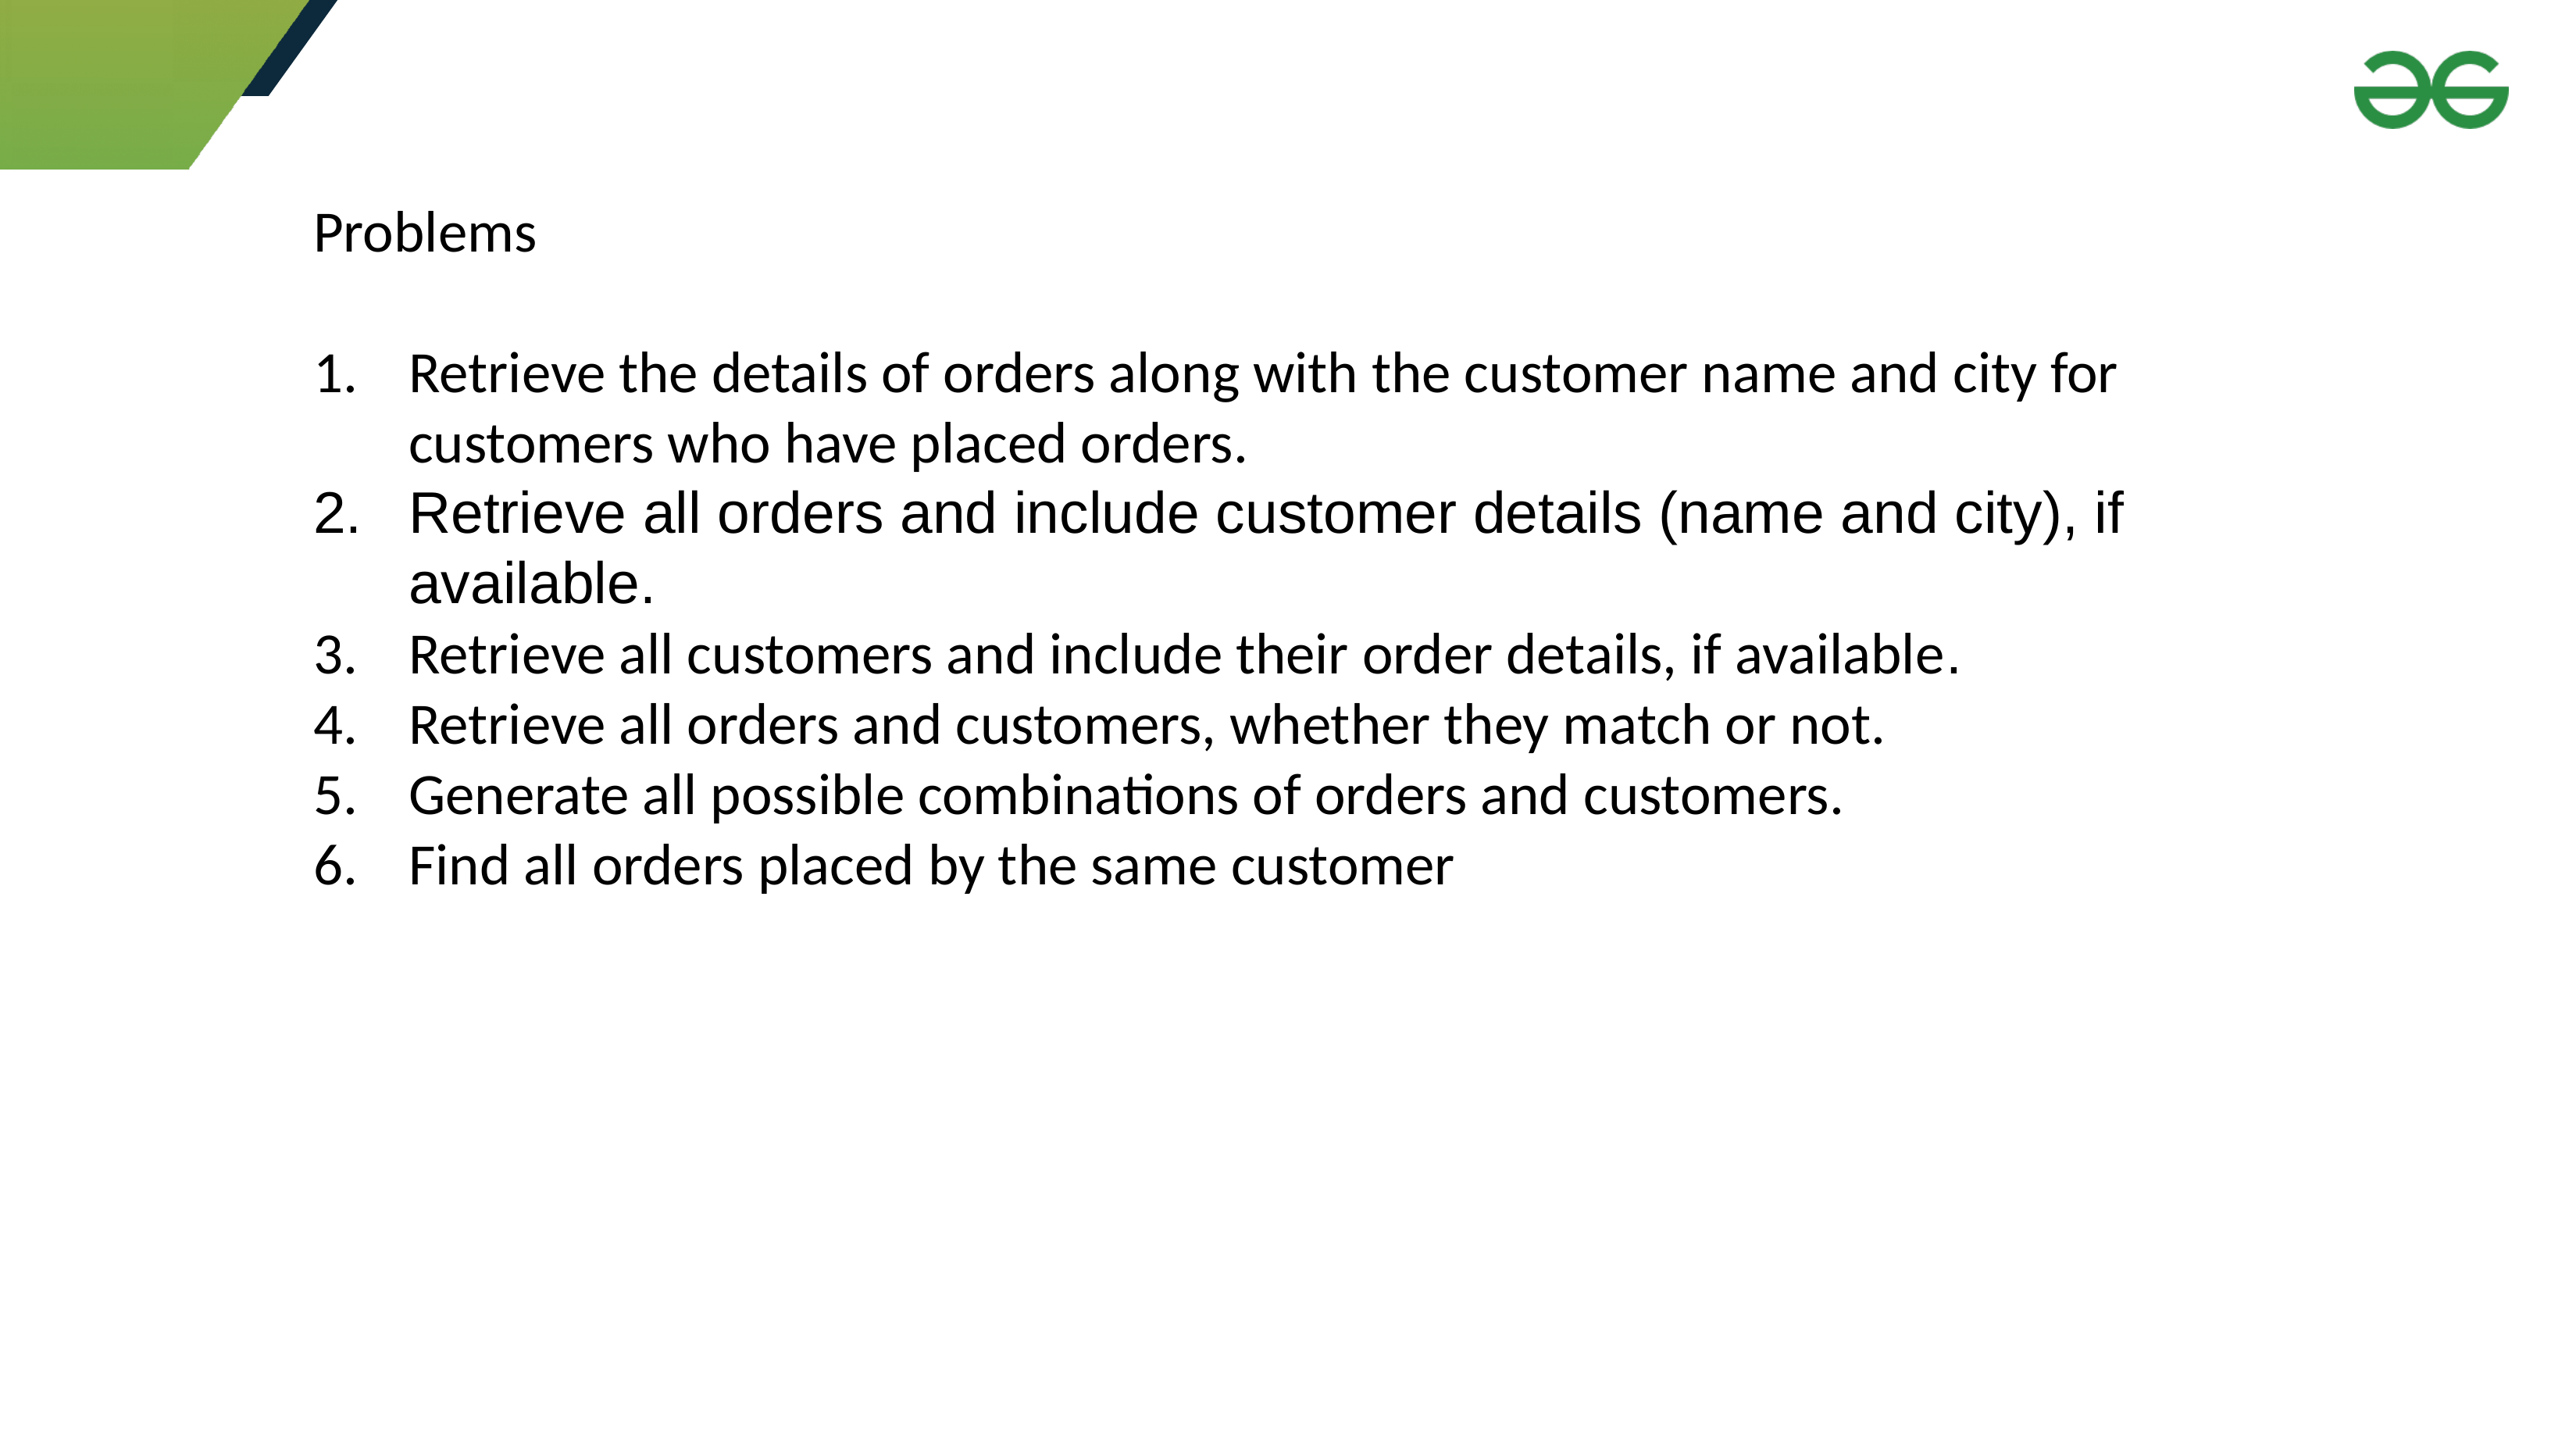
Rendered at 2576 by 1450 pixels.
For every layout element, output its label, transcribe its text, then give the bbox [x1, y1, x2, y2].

picture [2353, 50, 2509, 130]
text_box Problems Retrieve the details of orders along with the customer name and city for customers who have placed orders. Retrieve all orders and include customer details (name and city), if available. Retrieve all customers and include their order details, if available. Retrieve all orders and customers, whether they match or not. Generate all possible combinations of orders and customers. Find all orders placed by the same customer [301, 188, 2354, 1043]
picture [0, 0, 309, 170]
